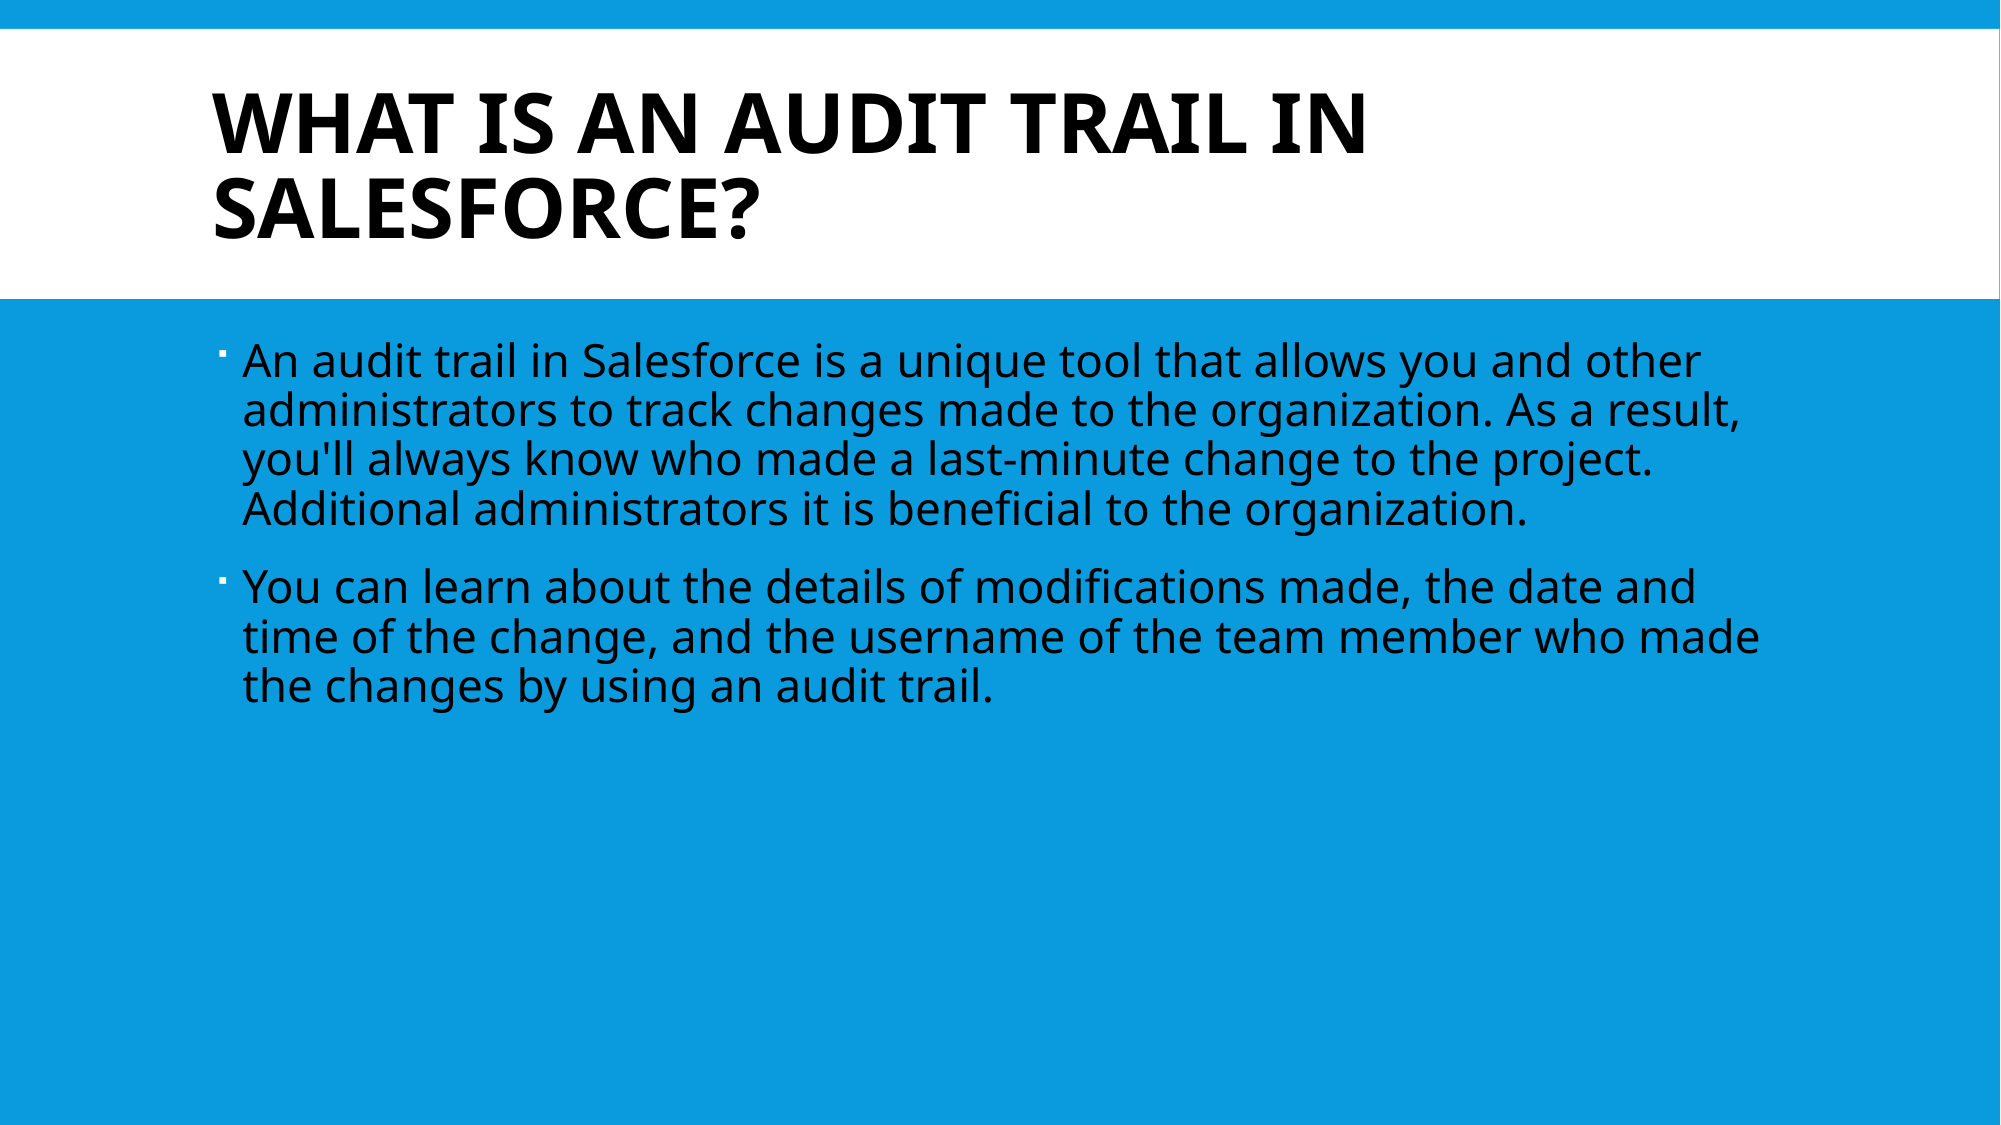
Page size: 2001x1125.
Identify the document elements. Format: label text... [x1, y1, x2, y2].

list An audit trail in Salesforce is a unique tool that allows you and other administrators to track changes made to the organization. As a result, you'll always know who made a last-minute change to the project. Additional administrators it is beneficial to the organization. You can learn about the details of modifications made, the date and time of the change, and the username of the team member who made the changes by using an audit trail. [197, 329, 1803, 1020]
title What is an Audit trail in Salesforce? [197, 46, 1803, 295]
